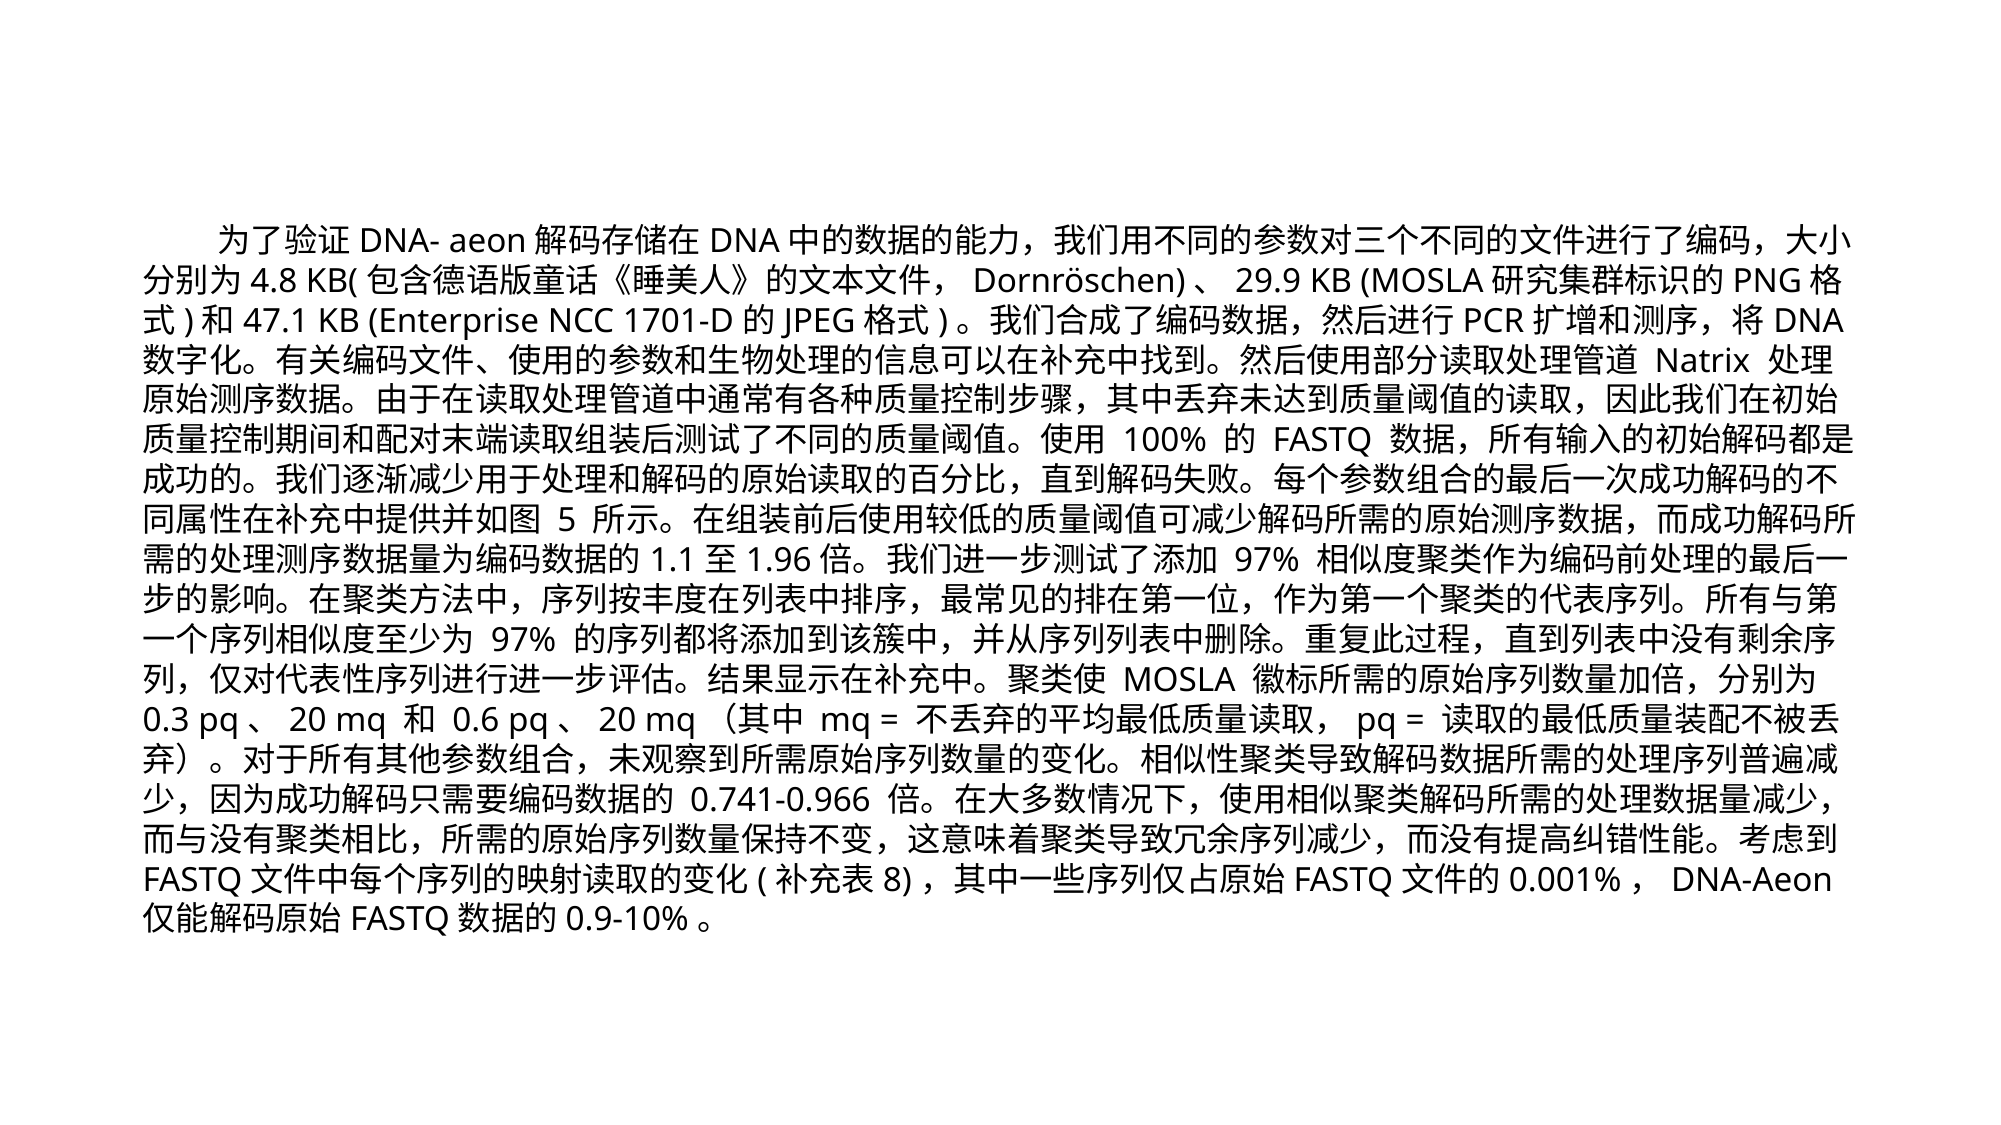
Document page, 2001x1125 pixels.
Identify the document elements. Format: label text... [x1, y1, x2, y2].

text_box 为了验证DNA- aeon解码存储在DNA中的数据的能力，我们用不同的参数对三个不同的文件进行了编码，大小分别为4.8 KB(包含德语版童话《睡美人》的文本文件，Dornröschen)、29.9 KB (MOSLA研究集群标识的PNG格式)和47.1 KB (Enterprise NCC 1701-D的JPEG格式)。我们合成了编码数据，然后进行PCR扩增和测序，将DNA数字化。有关编码文件、使用的参数和生物处理的信息可以在补充中找到。然后使用部分读取处理管道 Natrix 处理原始测序数据。由于在读取处理管道中通常有各种质量控制步骤，其中丢弃未达到质量阈值的读取，因此我们在初始质量控制期间和配对末端读取组装后测试了不同的质量阈值。使用 100% 的 FASTQ 数据，所有输入的初始解码都是成功的。我们逐渐减少用于处理和解码的原始读取的百分比，直到解码失败。每个参数组合的最后一次成功解码的不同属性在补充中提供并如图 5 所示。在组装前后使用较低的质量阈值可减少解码所需的原始测序数据，而成功解码所需的处理测序数据量为编码数据的1.1至1.96倍。我们进一步测试了添加 97% 相似度聚类作为编码前处理的最后一步的影响。在聚类方法中，序列按丰度在列表中排序，最常见的排在第一位，作为第一个聚类的代表序列。所有与第一个序列相似度至少为 97% 的序列都将添加到该簇中，并从序列列表中删除。重复此过程，直到列表中没有剩余序列，仅对代表性序列进行进一步评估。结果显示在补充中。聚类使 MOSLA 徽标所需的原始序列数量加倍，分别为 0.3 pq、20 mq 和 0.6 pq、20 mq（其中 mq = 不丢弃的平均最低质量读取，pq = 读取的最低质量装配不被丢弃）。对于所有其他参数组合，未观察到所需原始序列数量的变化。相似性聚类导致解码数据所需的处理序列普遍减少，因为成功解码只需要编码数据的 0.741-0.966 倍。在大多数情况下，使用相似聚类解码所需的处理数据量减少，而与没有聚类相比，所需的原始序列数量保持不变，这意味着聚类导致冗余序列减少，而没有提高纠错性能。考虑到FASTQ文件中每个序列的映射读取的变化(补充表8)，其中一些序列仅占原始FASTQ文件的0.001%，DNA-Aeon仅能解码原始FASTQ数据的0.9-10%。 [128, 211, 1872, 945]
